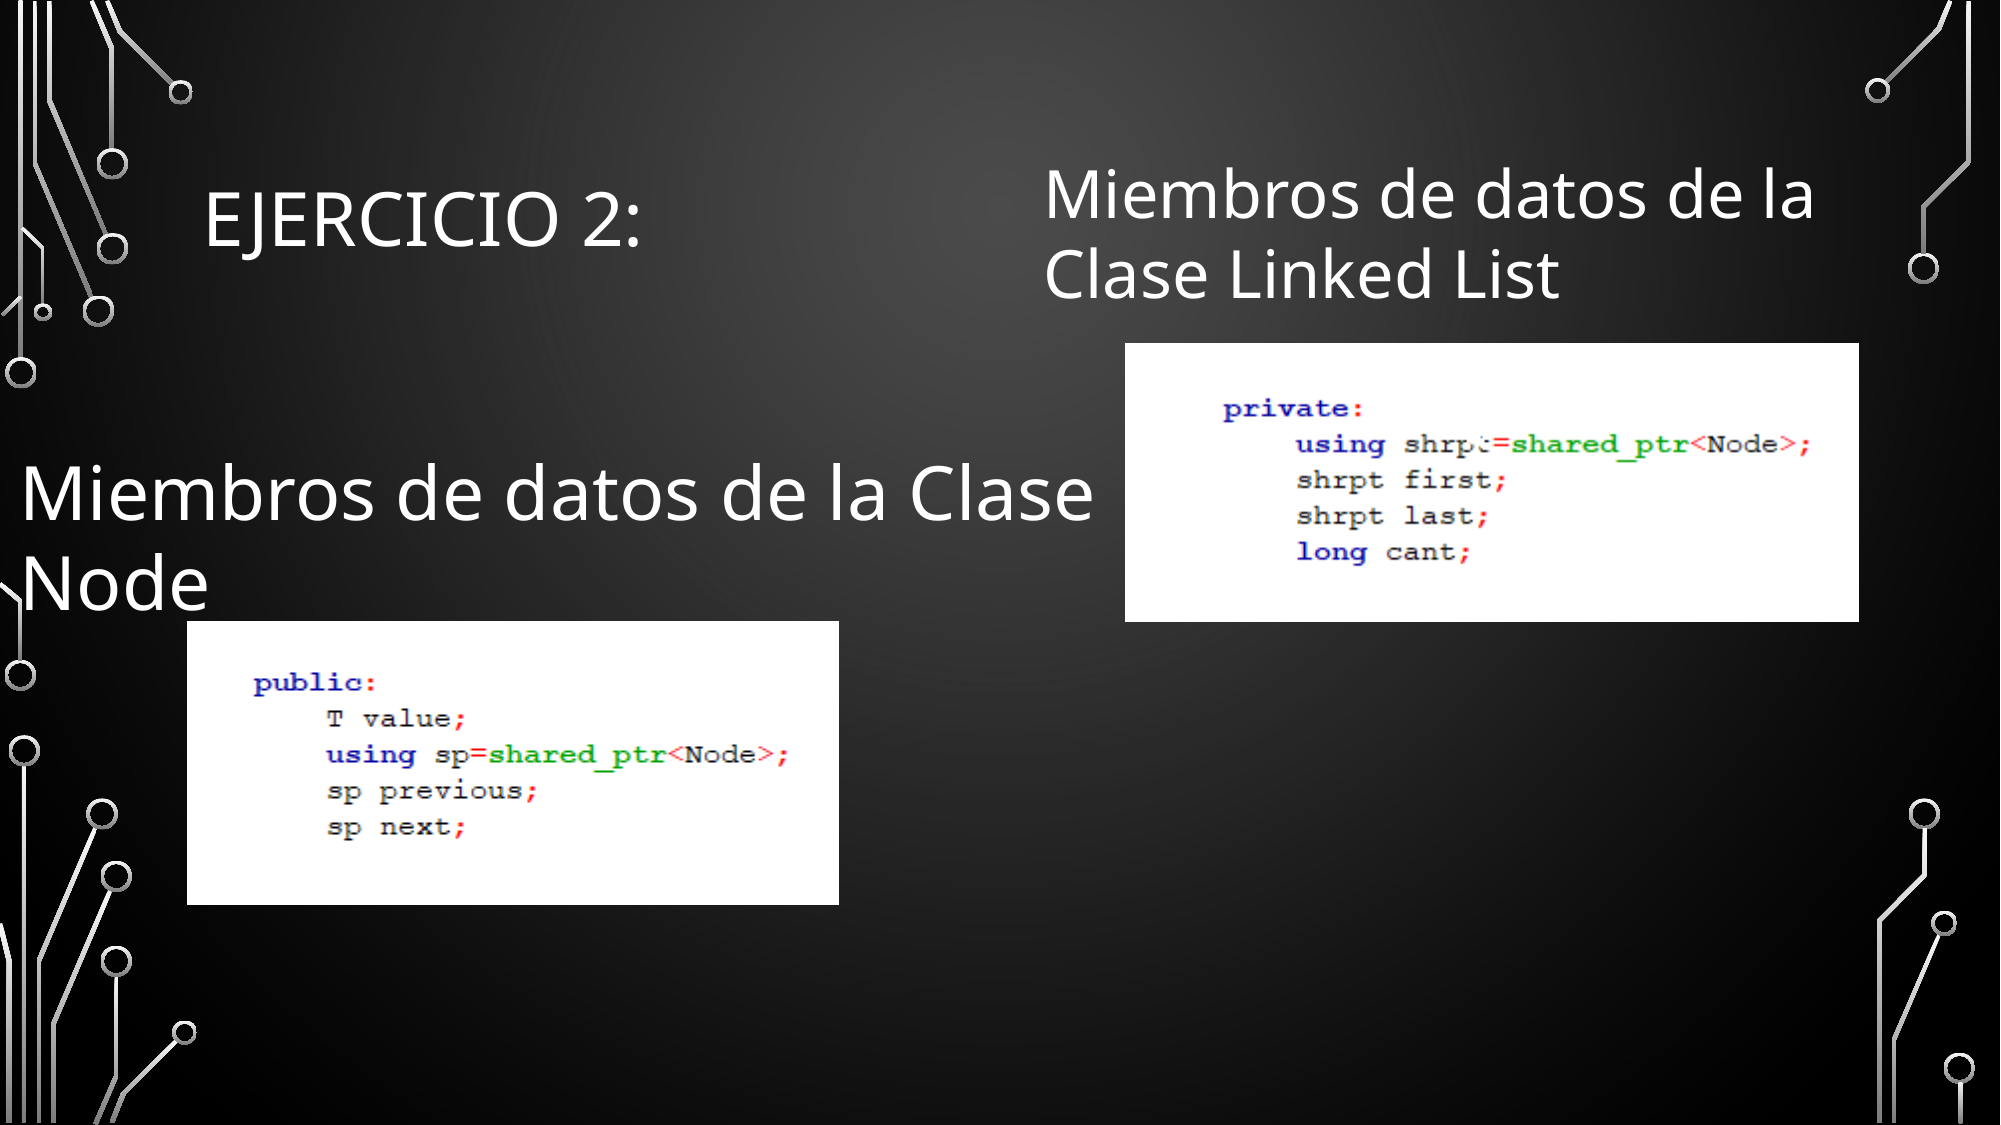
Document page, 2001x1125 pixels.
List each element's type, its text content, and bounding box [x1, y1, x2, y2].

text_box Miembros de datos de la Clase Node [5, 437, 1131, 633]
picture [1125, 343, 1859, 623]
text_box Miembros de datos de la Clase Linked List [1028, 144, 1834, 320]
title Ejercicio 2: [187, 101, 1813, 344]
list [186, 621, 839, 906]
